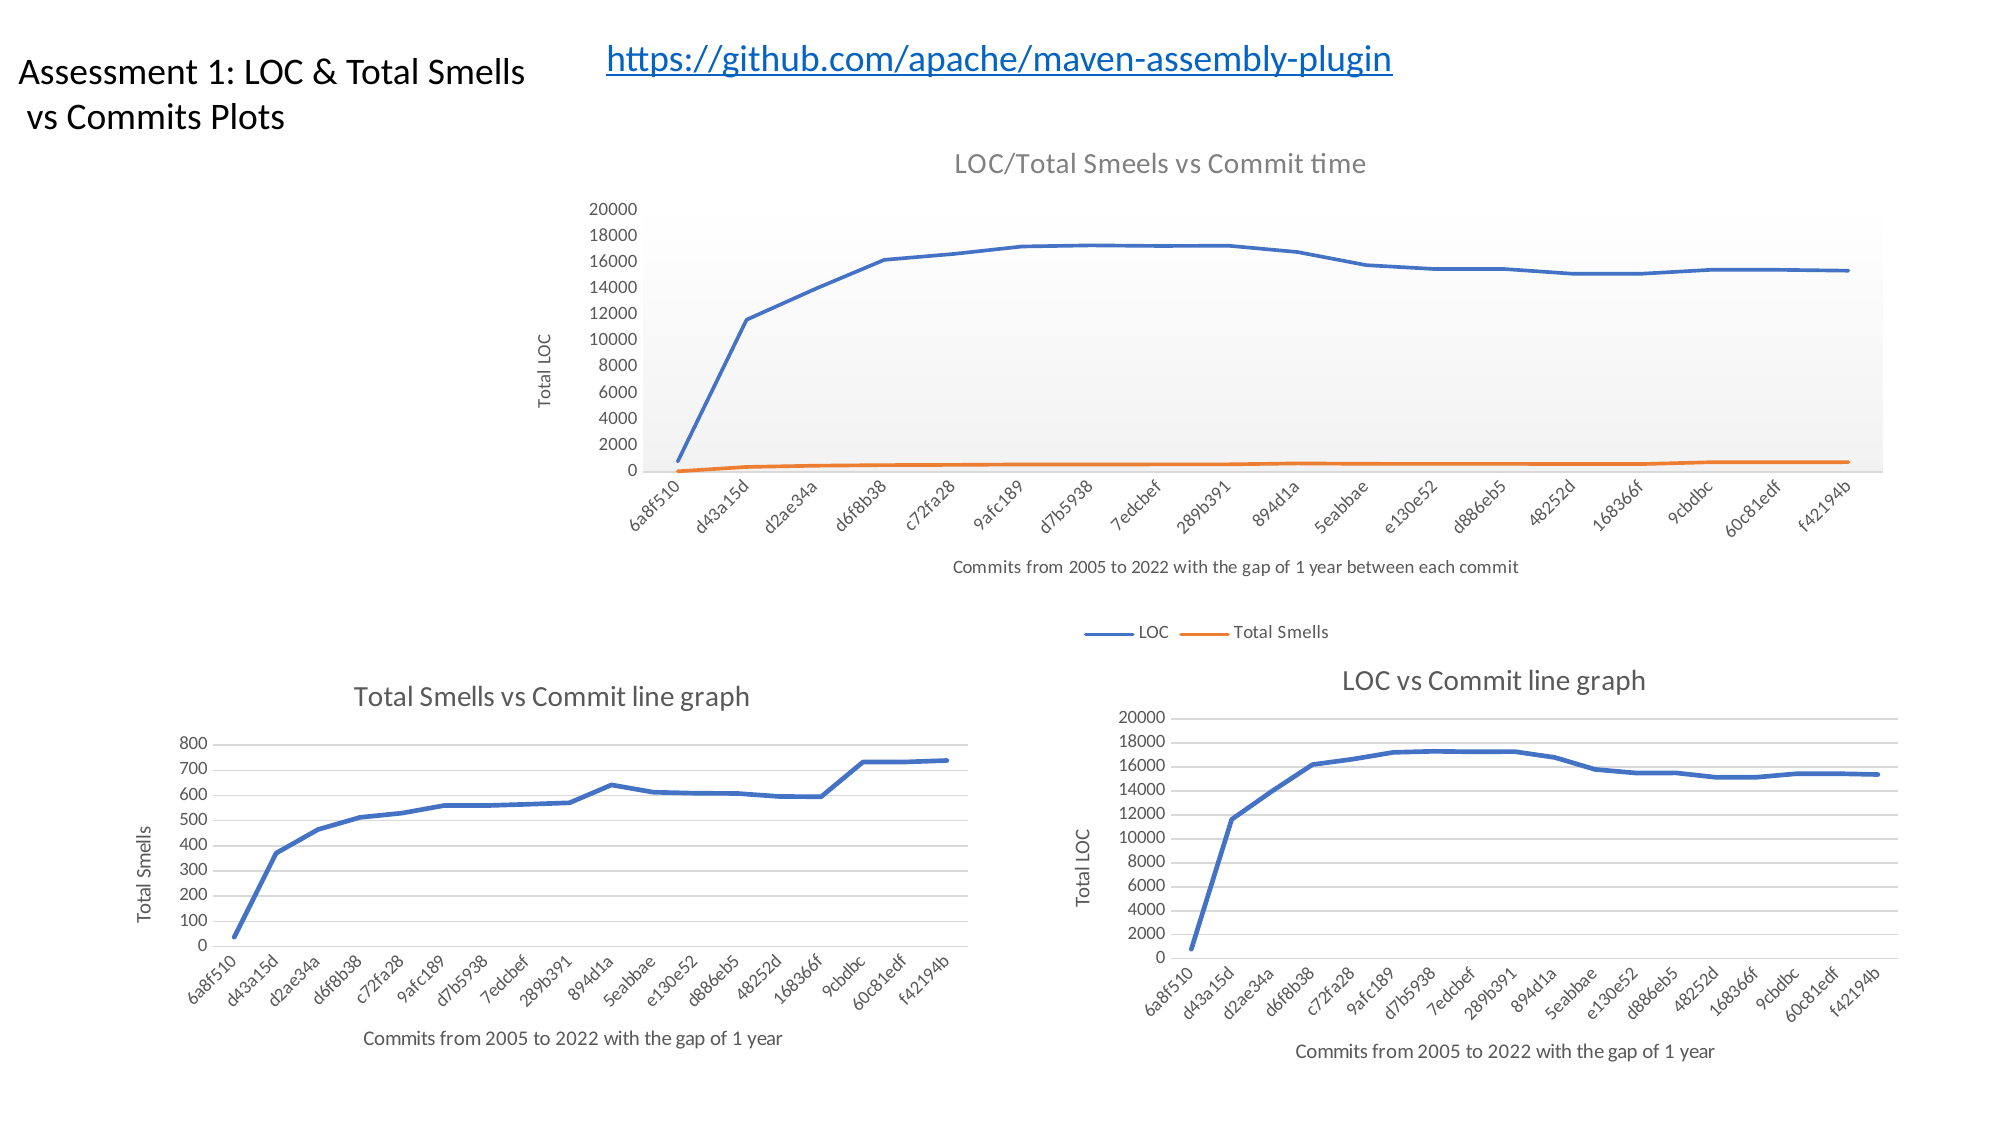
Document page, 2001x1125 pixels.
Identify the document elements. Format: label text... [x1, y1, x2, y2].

chart [503, 124, 1946, 1099]
chart [102, 663, 986, 1082]
text_box Assessment 1: LOC & Total Smells vs Commits Plots [3, 39, 541, 145]
text_box https://github.com/apache/maven-assembly-plugin [591, 26, 1408, 87]
